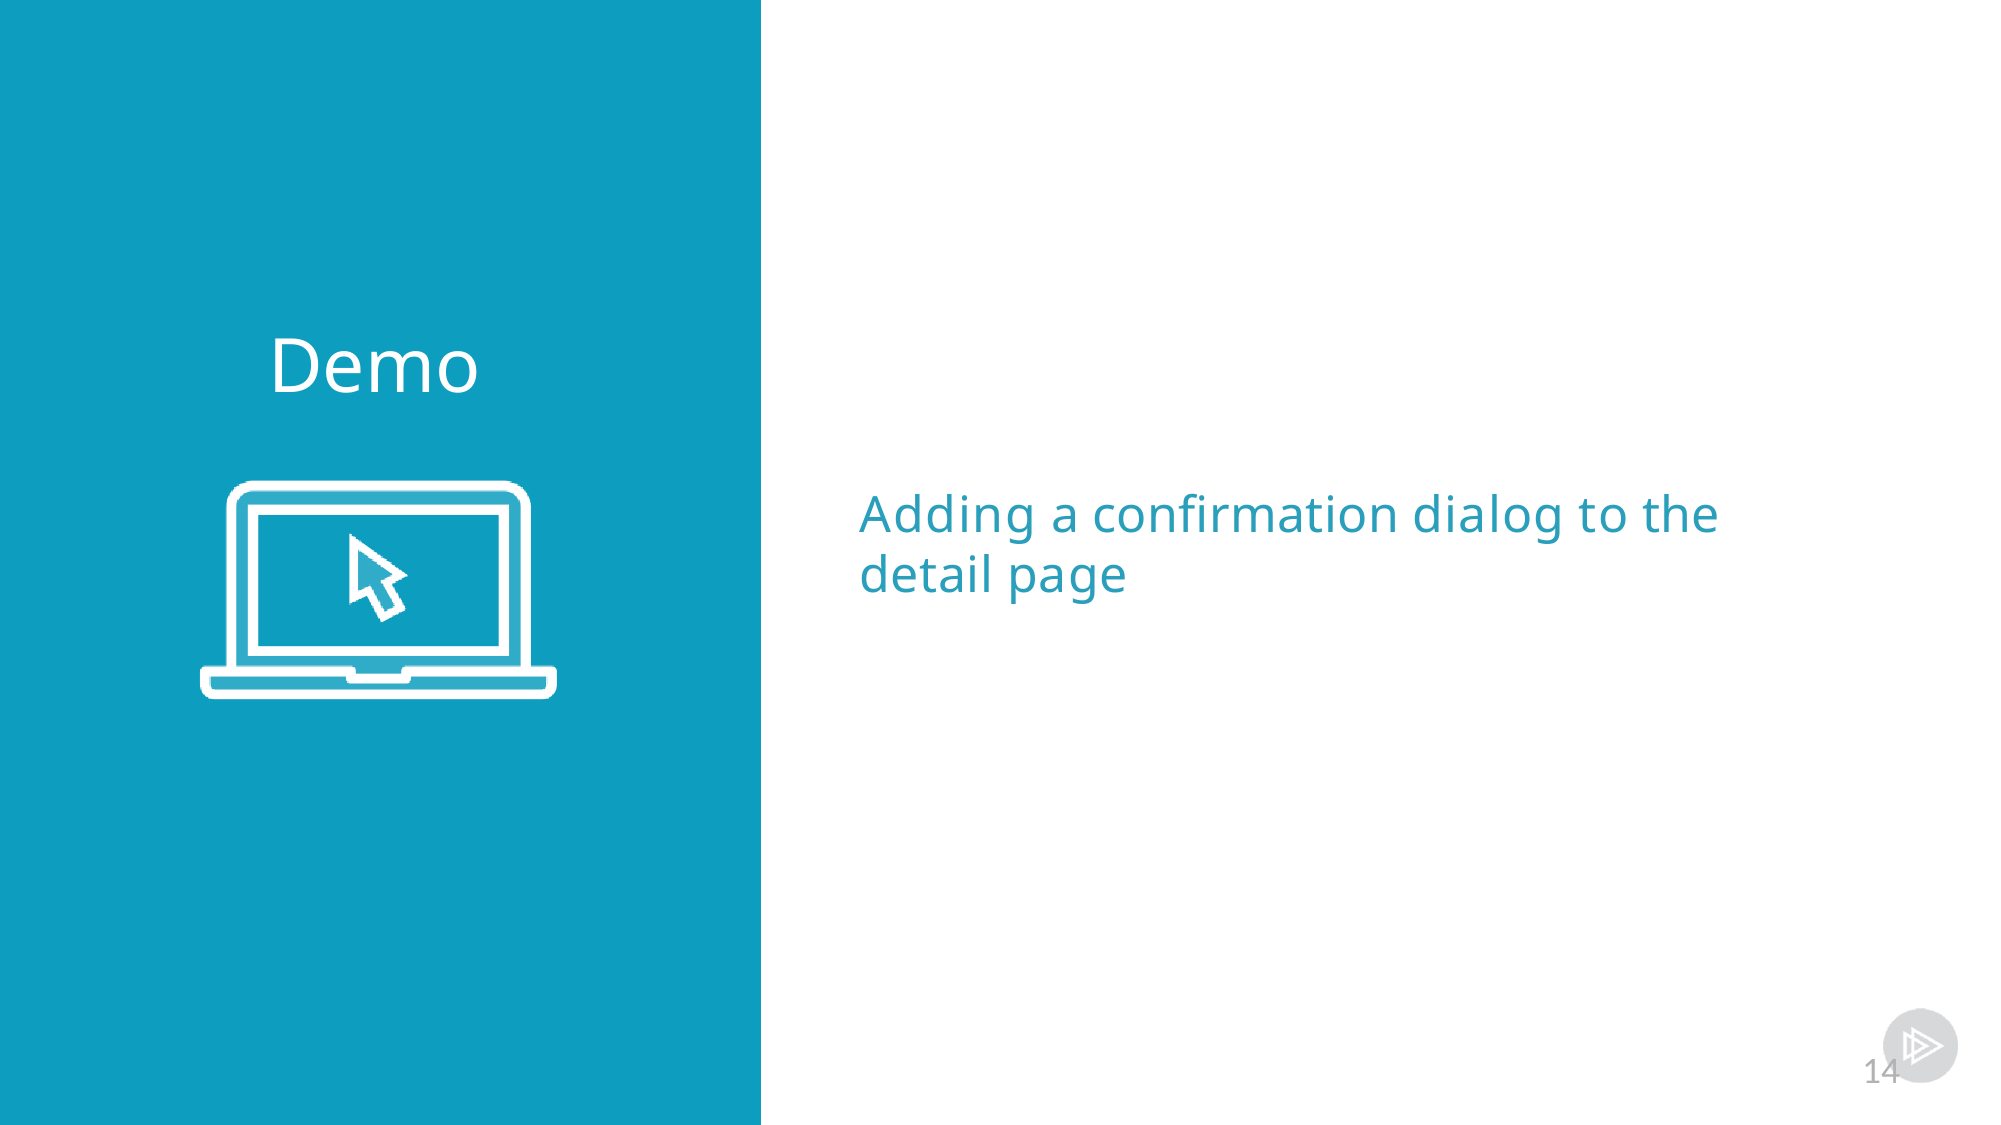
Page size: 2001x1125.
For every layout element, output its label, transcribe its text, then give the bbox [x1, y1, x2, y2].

text_box Adding a confirmation dialog to the detail page [857, 480, 1764, 603]
picture [1883, 1008, 1958, 1083]
text_box Demo [266, 315, 493, 408]
slide_number 14 [1440, 1046, 1900, 1103]
picture [200, 481, 556, 699]
